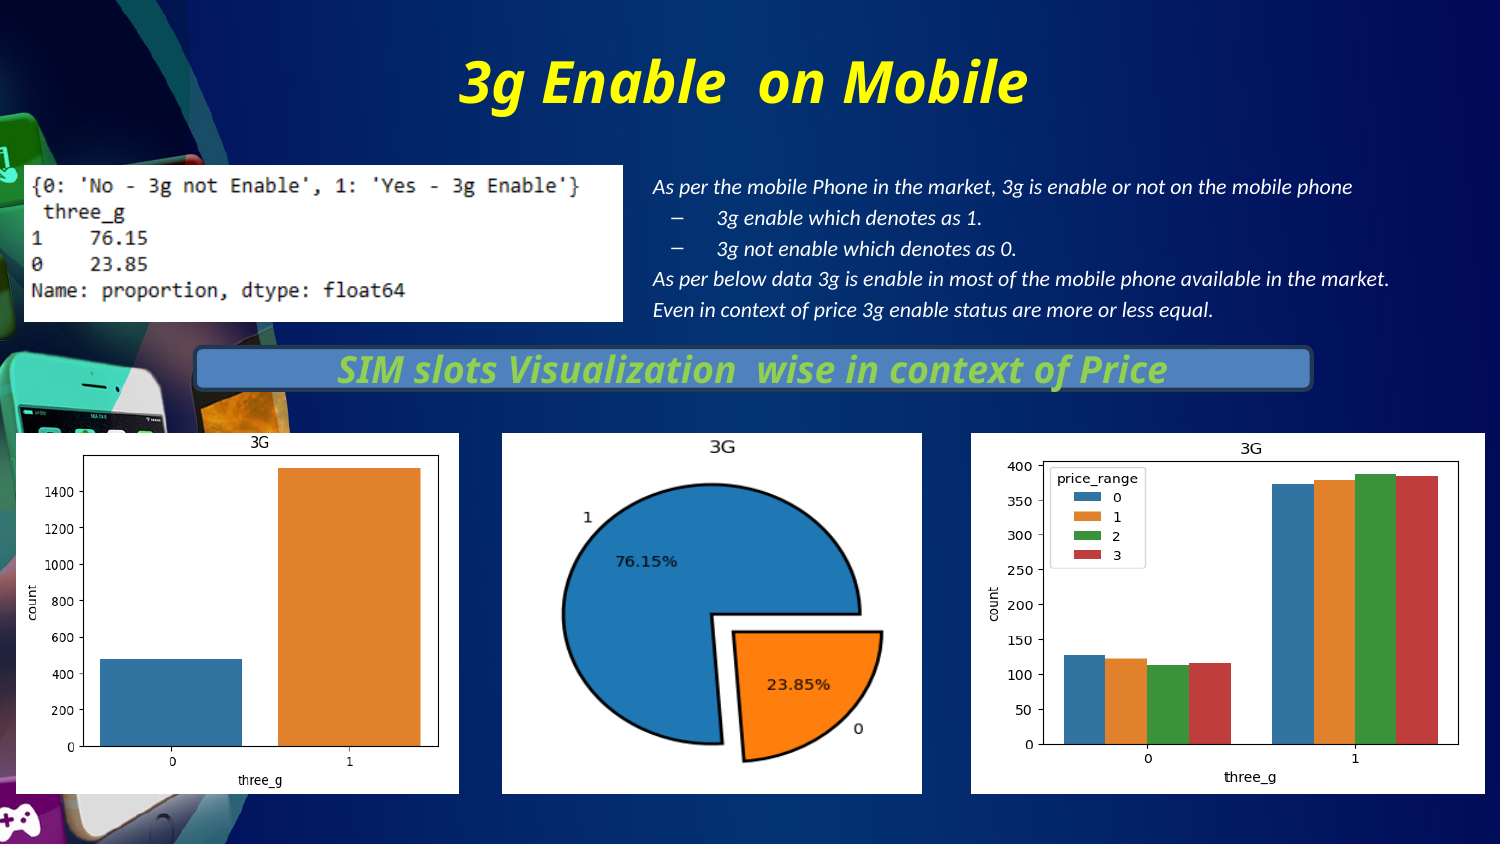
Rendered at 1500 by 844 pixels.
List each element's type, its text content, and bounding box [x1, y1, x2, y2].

list As per the mobile Phone in the market, 3g is enable or not on the mobile phone 3g enable which denotes as 1. 3g not enable which denotes as 0. As per below data 3g is enable in most of the mobile phone available in the market. Even in context of price 3g enable status are more or less equal. [583, 165, 1485, 332]
picture [0, 0, 1500, 844]
text_box SIM slots Visualization wise in context of Price [192, 344, 1314, 392]
title 3g Enable on Mobile [24, 20, 1465, 140]
